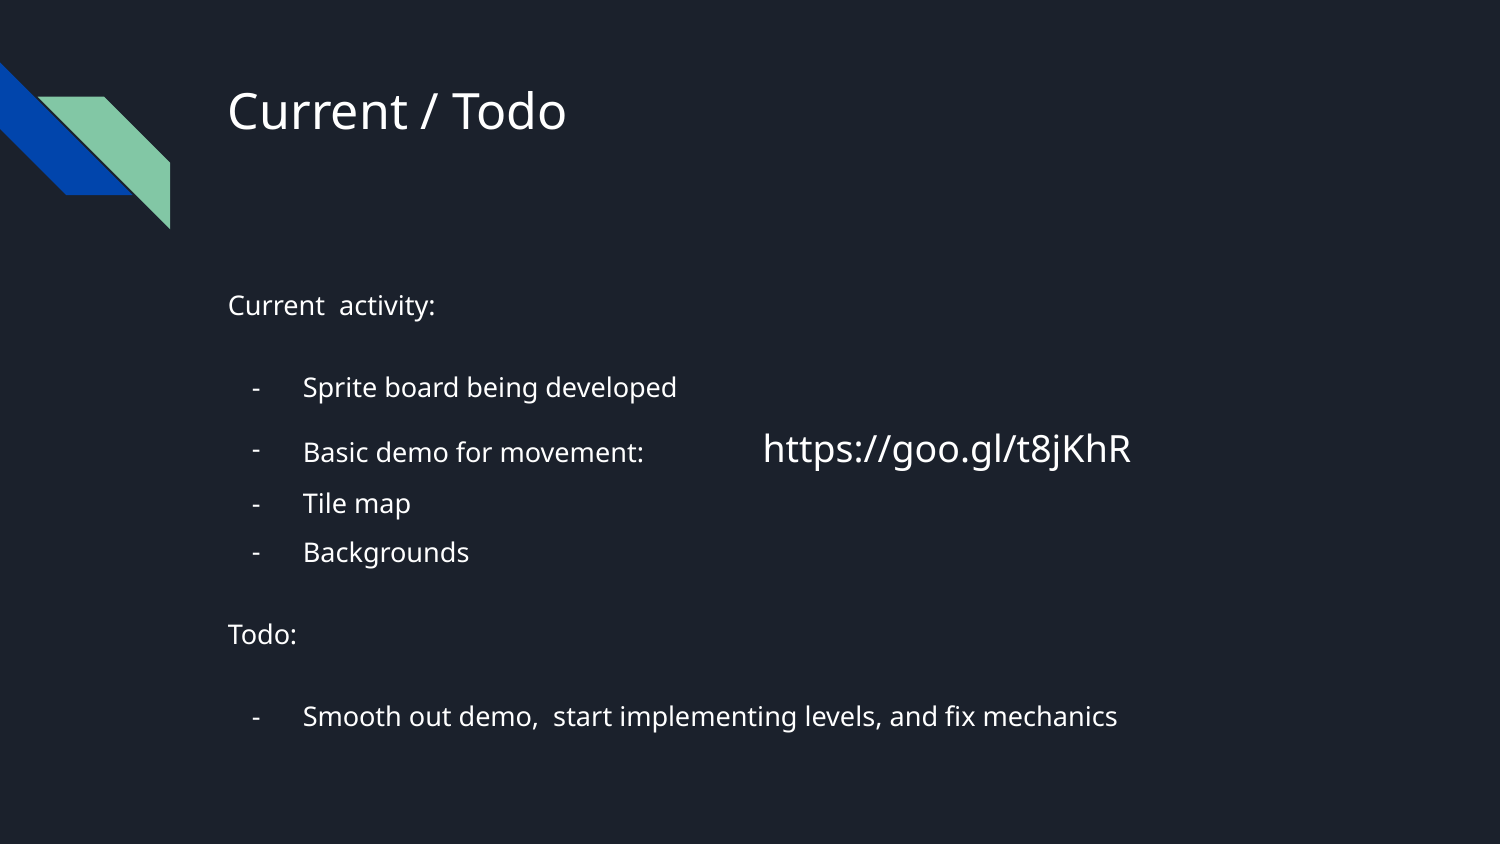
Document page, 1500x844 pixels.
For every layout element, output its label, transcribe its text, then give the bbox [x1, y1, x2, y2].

title Current / Todo [212, 64, 1368, 215]
list Current activity: Sprite board being developed Basic demo for movement: https://goo.gl/t8jKhR Tile map Backgrounds Todo: Smooth out demo, start implementing levels, and fix mechanics [212, 257, 1368, 735]
